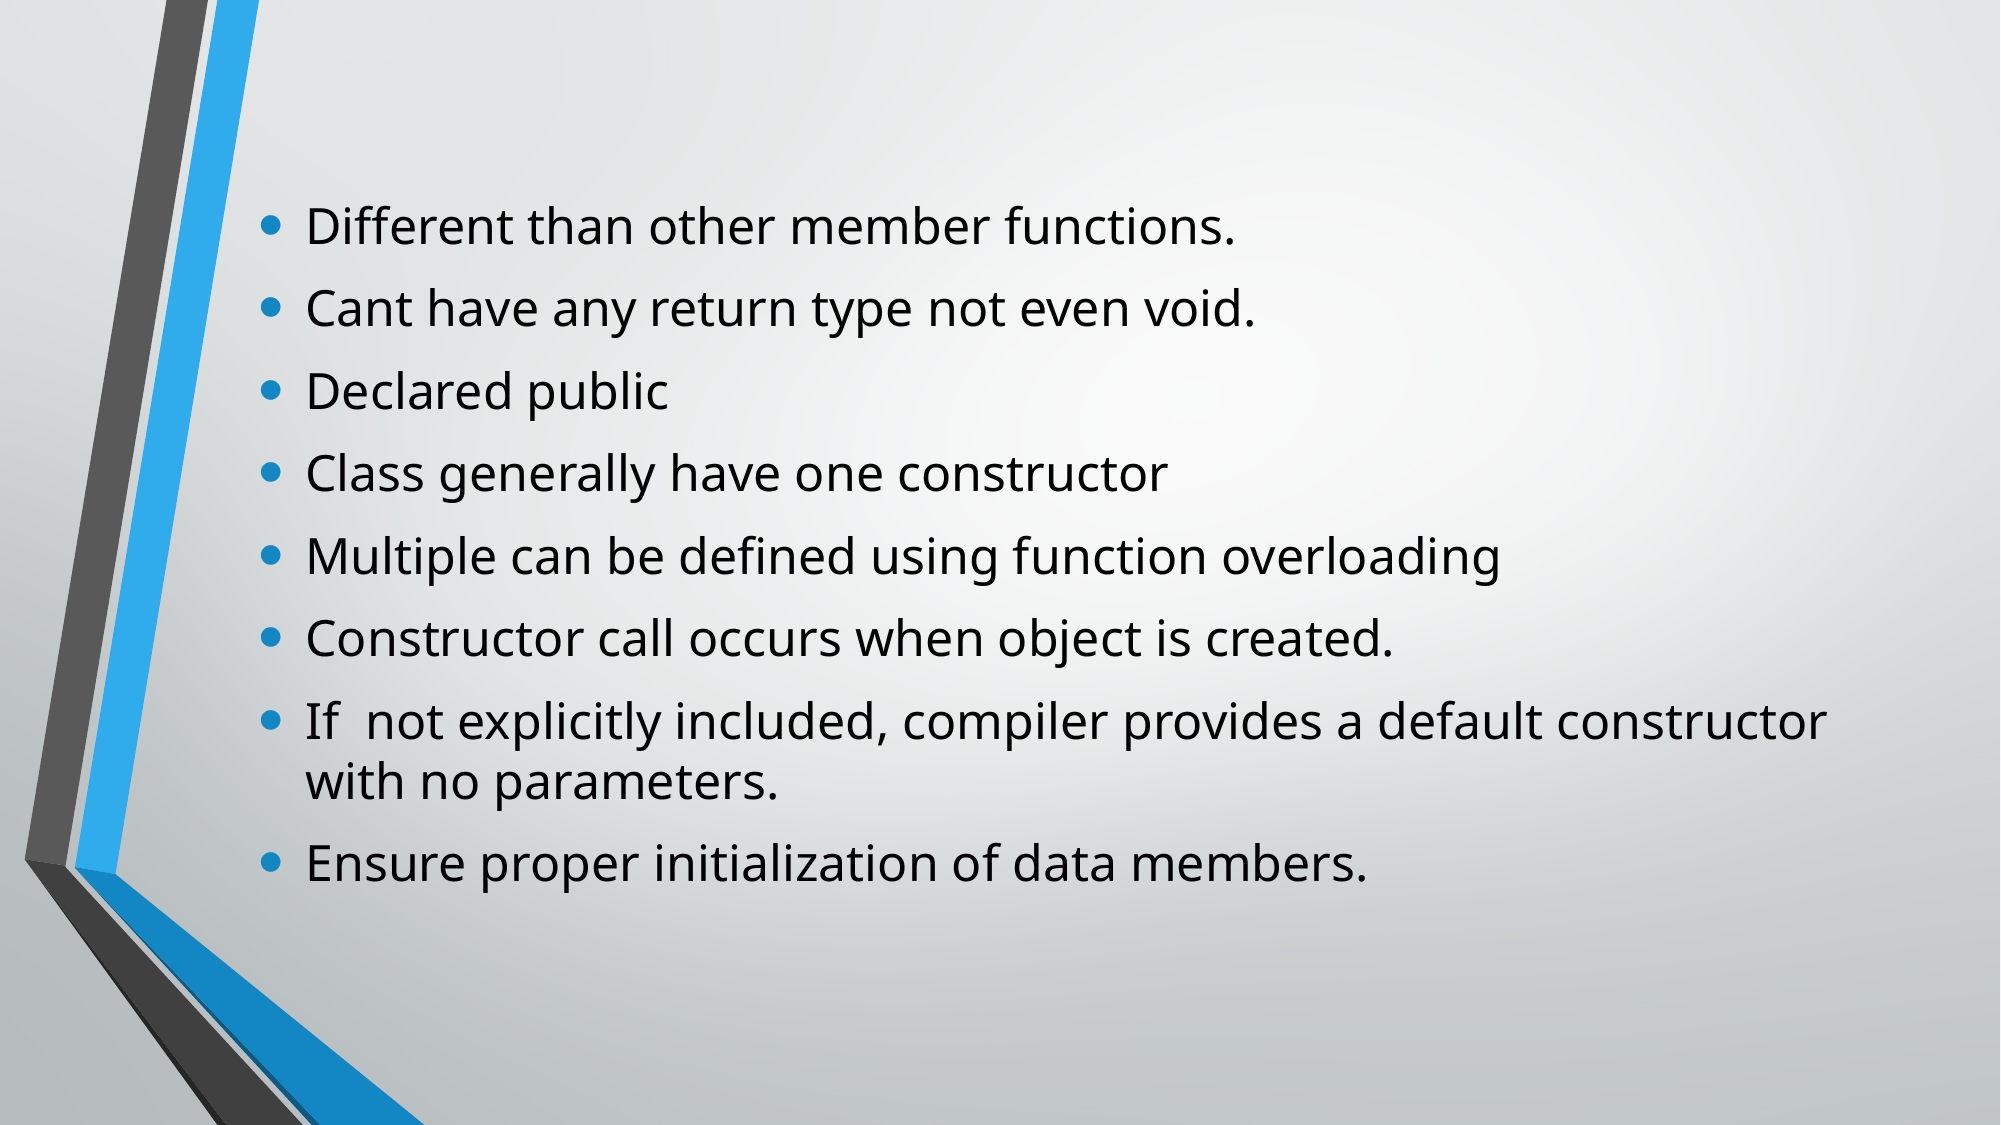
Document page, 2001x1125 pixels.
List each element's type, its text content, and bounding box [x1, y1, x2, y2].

list Different than other member functions. Cant have any return type not even void. Declared public Class generally have one constructor Multiple can be defined using function overloading Constructor call occurs when object is created. If not explicitly included, compiler provides a default constructor with no parameters. Ensure proper initialization of data members. [243, 136, 1887, 950]
